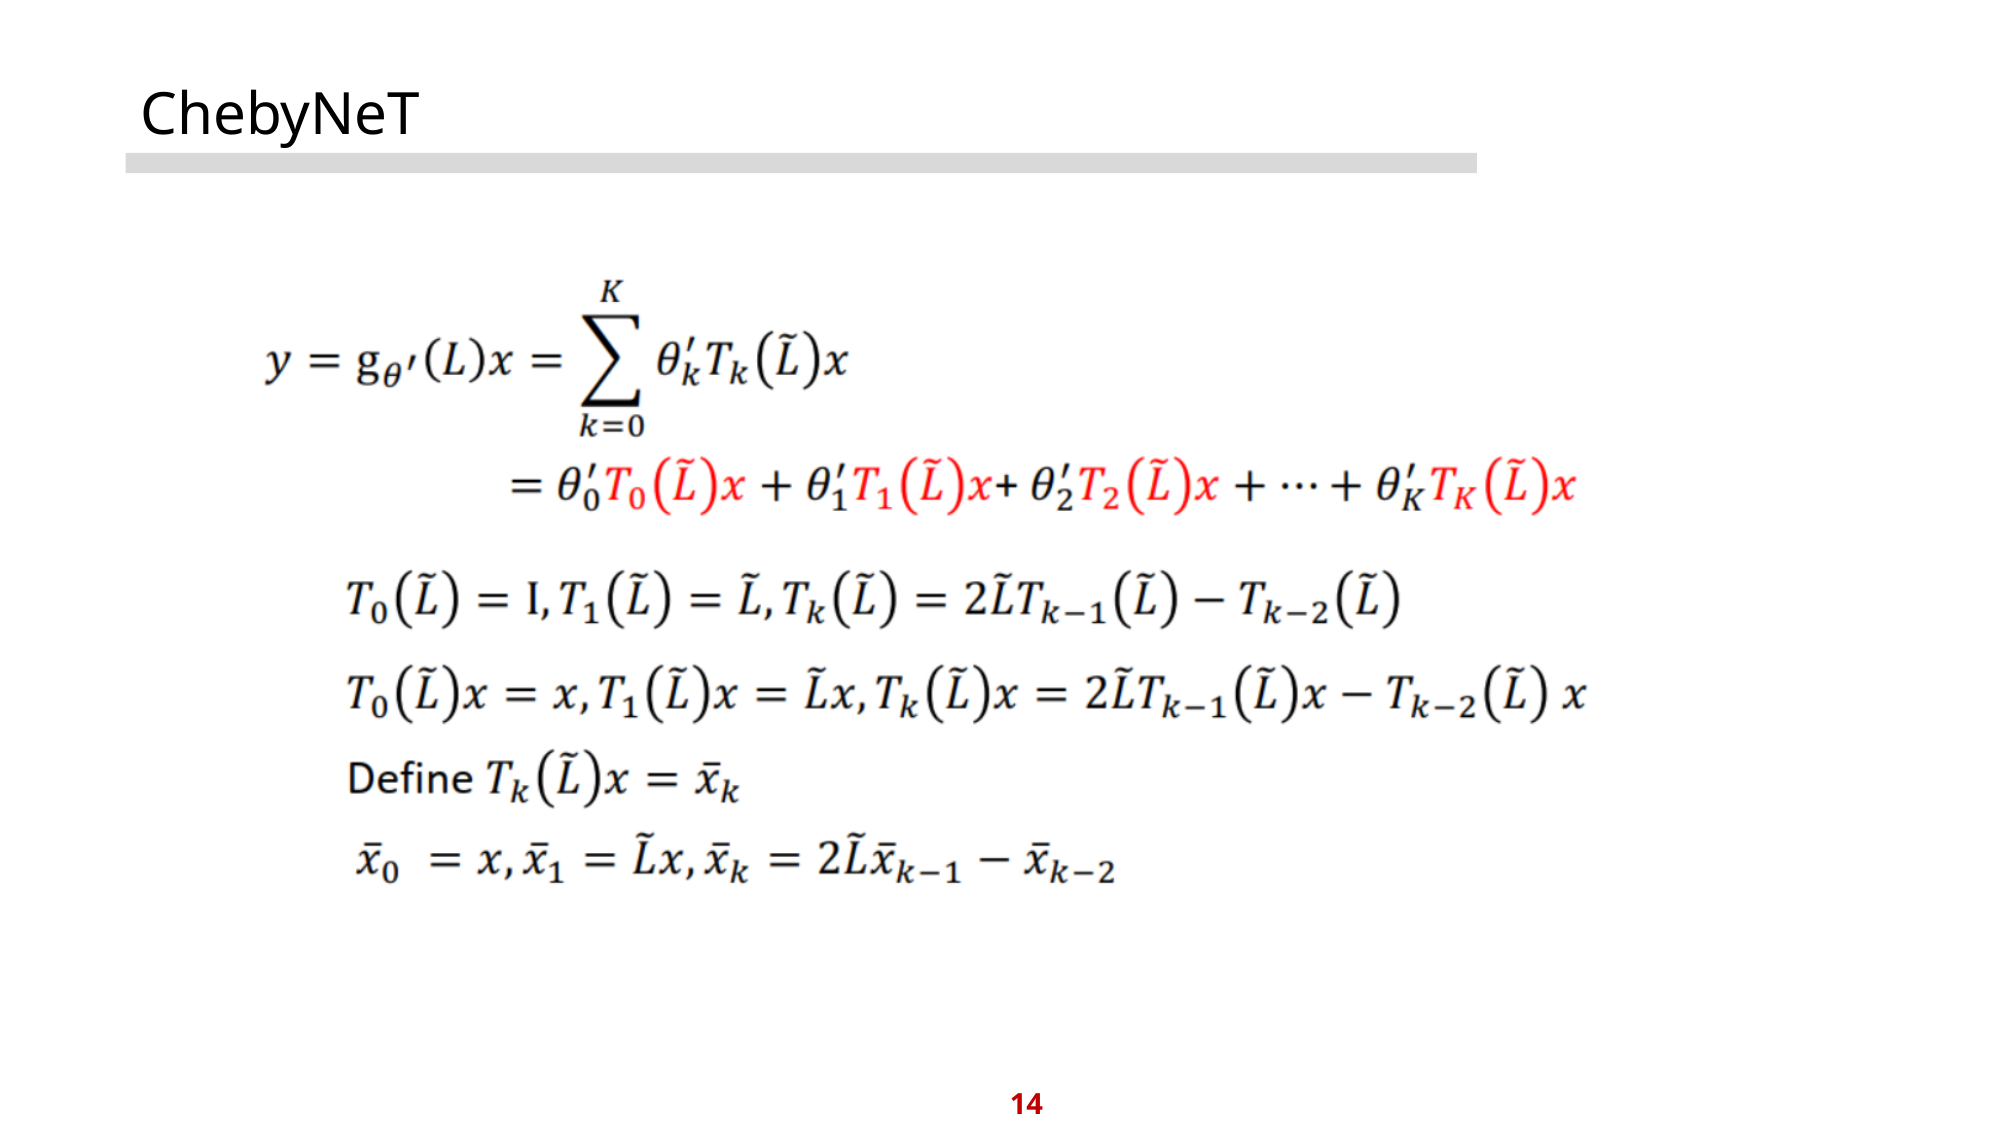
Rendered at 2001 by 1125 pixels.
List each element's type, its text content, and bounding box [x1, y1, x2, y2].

slide_number 14 [624, 1078, 1059, 1125]
title ChebyNeT [125, 7, 1876, 154]
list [222, 260, 1668, 894]
